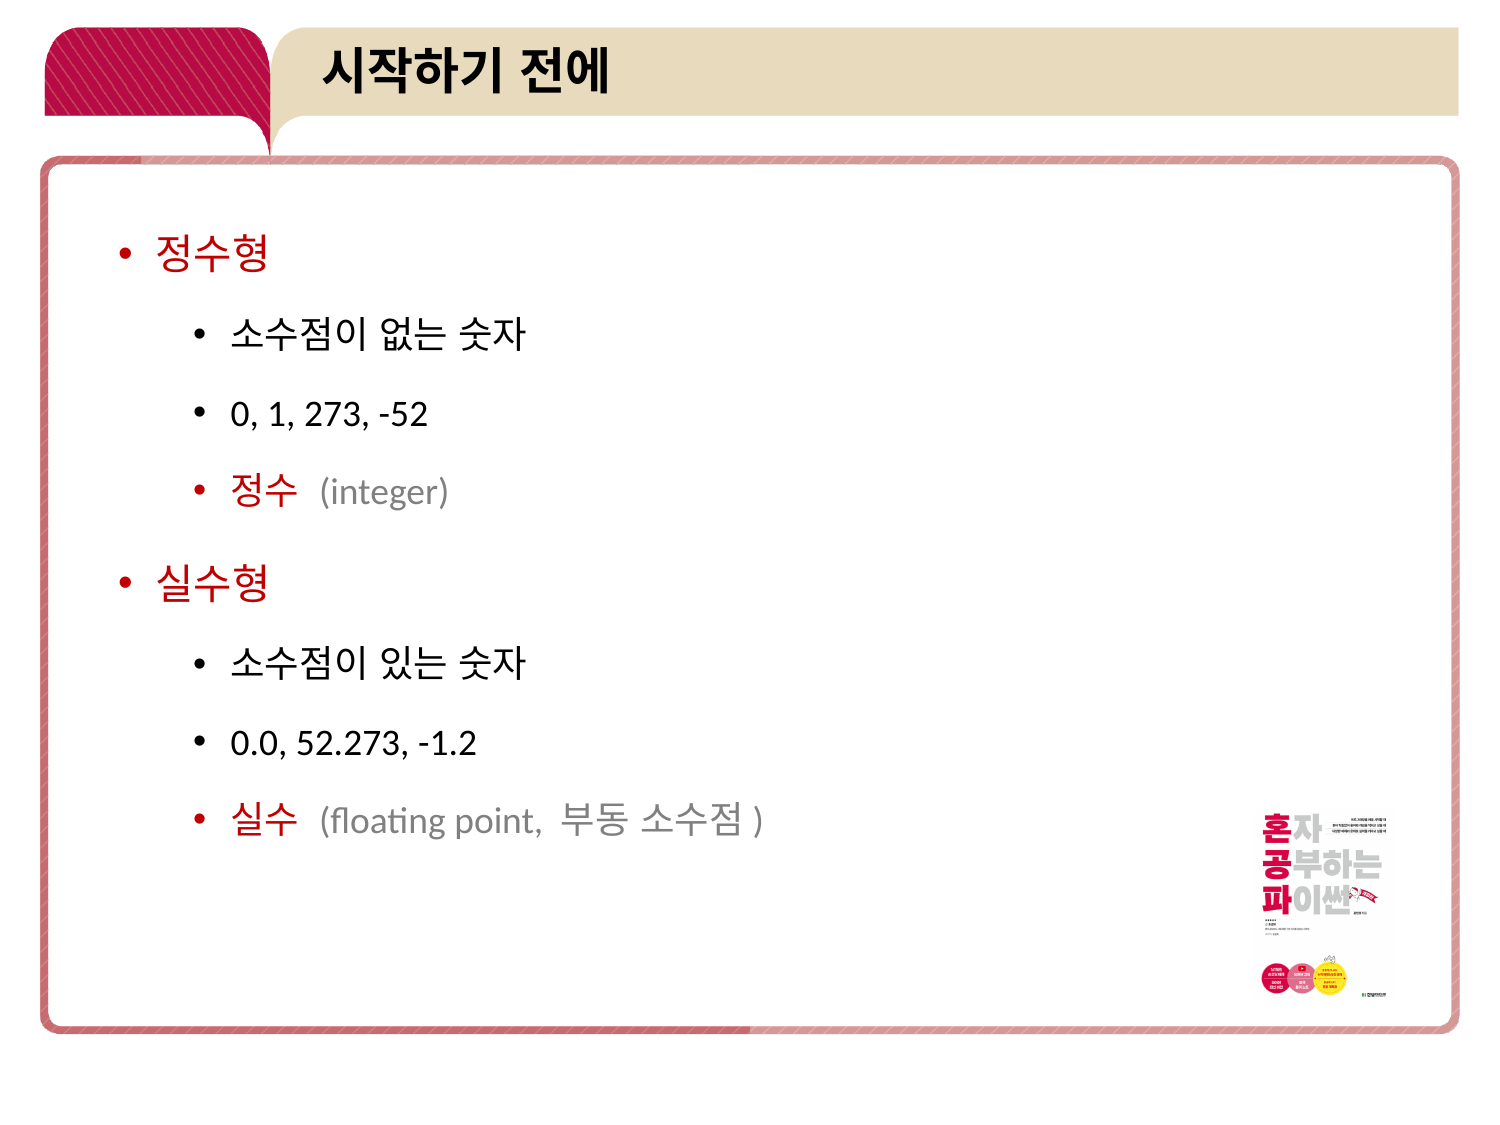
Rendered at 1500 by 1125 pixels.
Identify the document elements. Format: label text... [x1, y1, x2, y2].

picture [0, 0, 1500, 1043]
list 정수형 소수점이 없는 숫자 0, 1, 273, -52 정수 (integer) 실수형 소수점이 있는 숫자 0.0, 52.273, -1.2 실수 (floating point, 부동 소수점) [103, 195, 1397, 1014]
title 시작하기 전에 [306, 42, 1385, 105]
